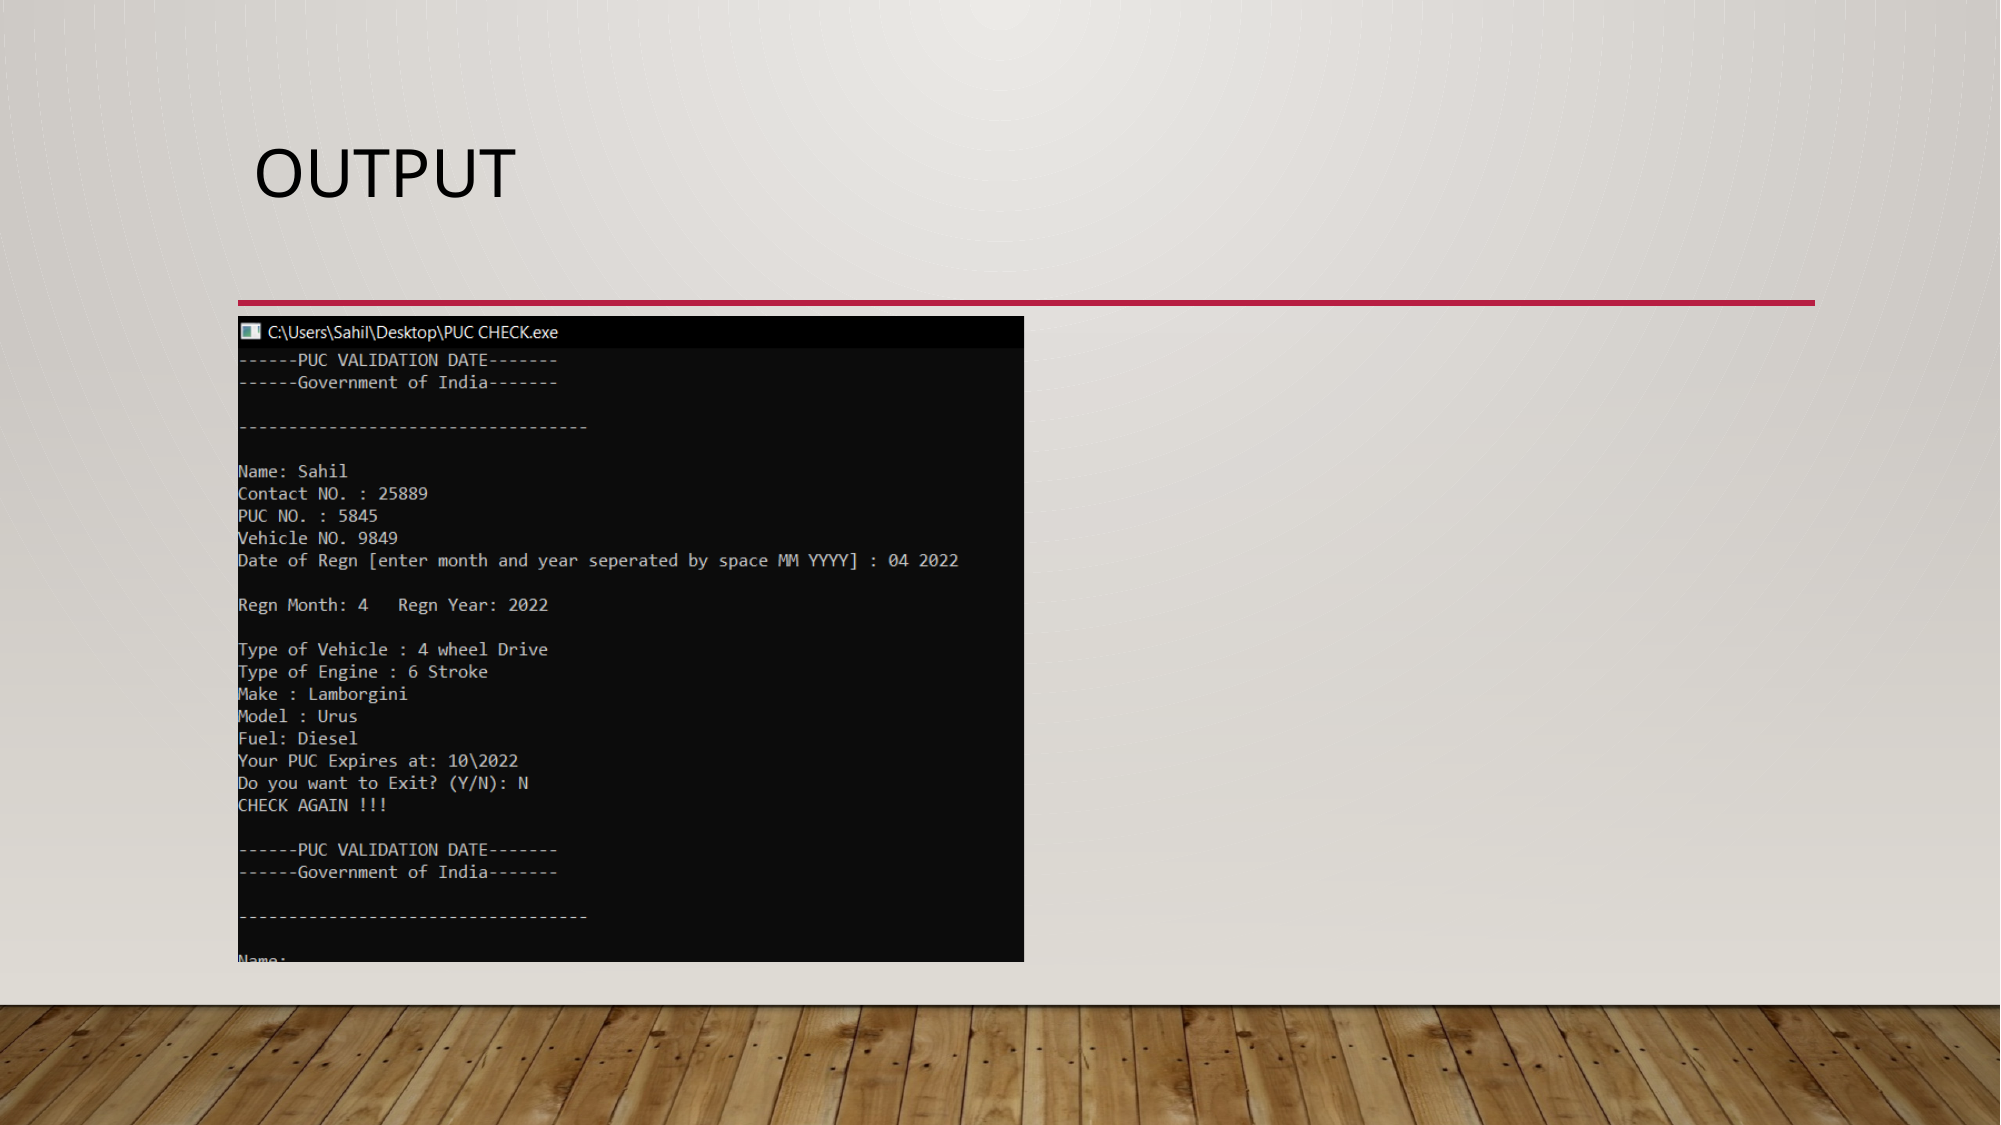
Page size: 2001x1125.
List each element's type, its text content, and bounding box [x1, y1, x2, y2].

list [237, 316, 1025, 962]
title OUTPUT [238, 131, 1814, 305]
picture [0, 1005, 2000, 1125]
